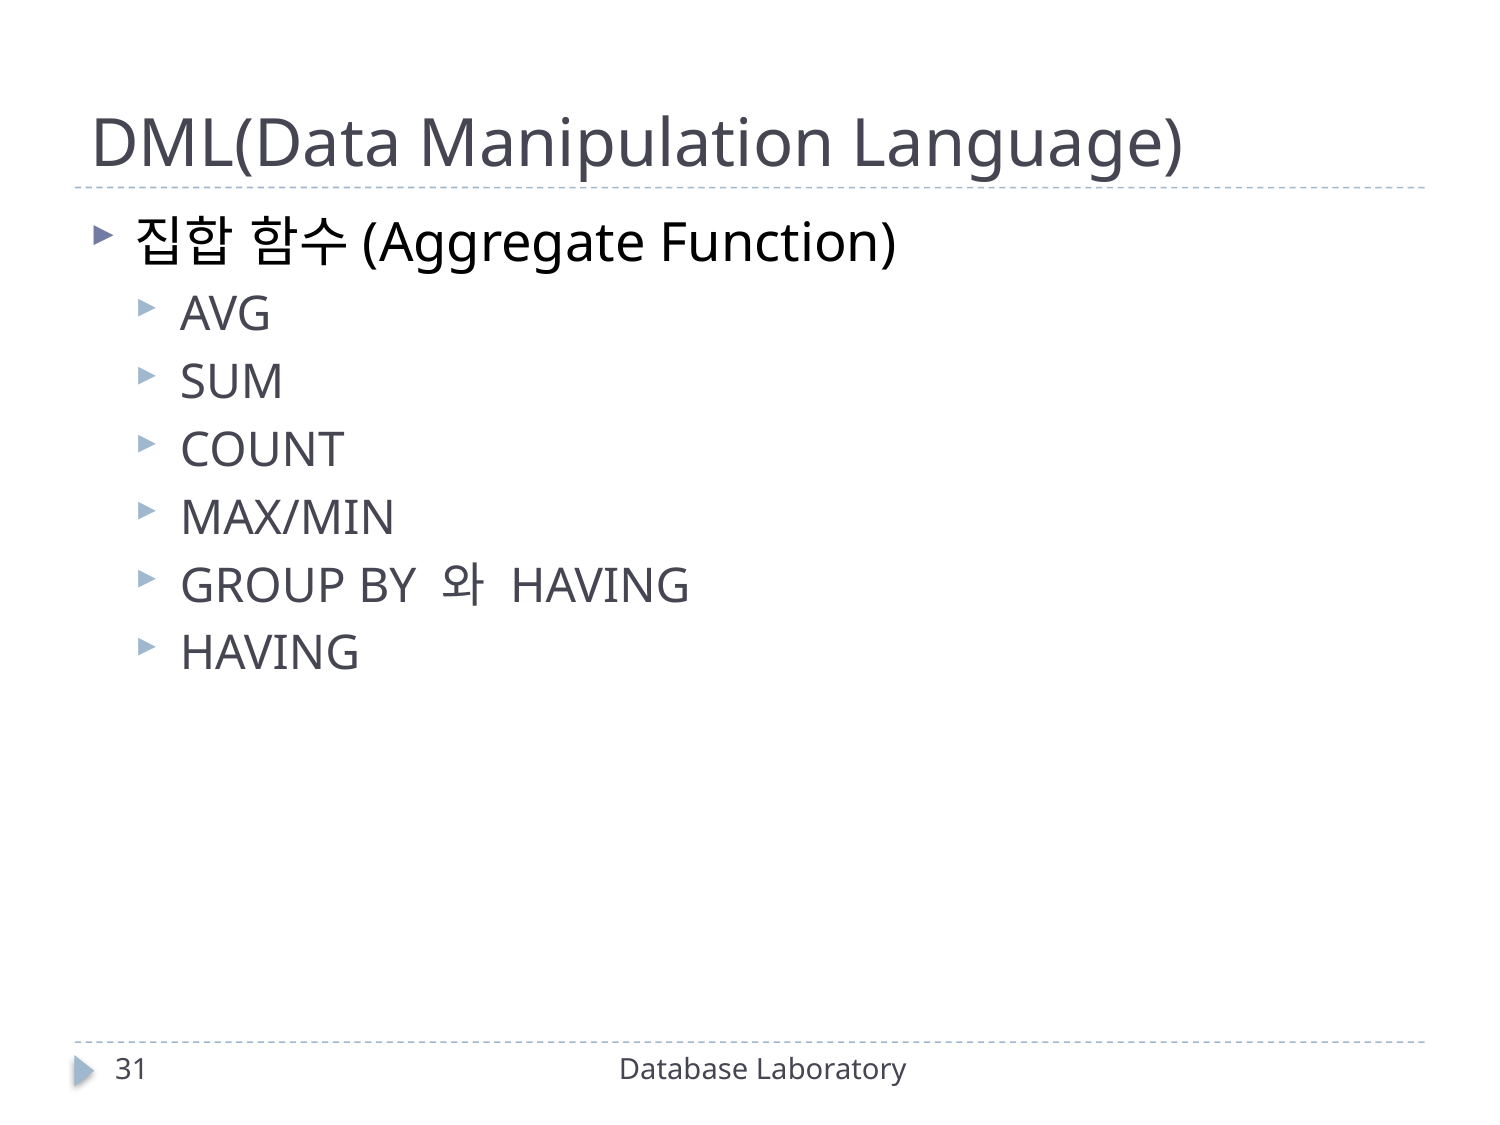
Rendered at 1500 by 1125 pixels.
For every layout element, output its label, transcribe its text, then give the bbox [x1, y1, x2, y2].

slide_number 31 [100, 1042, 426, 1103]
title DML(Data Manipulation Language) [74, 24, 1426, 188]
list 집합 함수(Aggregate Function) AVG SUM COUNT MAX/MIN GROUP BY 와 HAVING HAVING [74, 199, 1426, 1011]
footer Database Laboratory [475, 1042, 1051, 1103]
